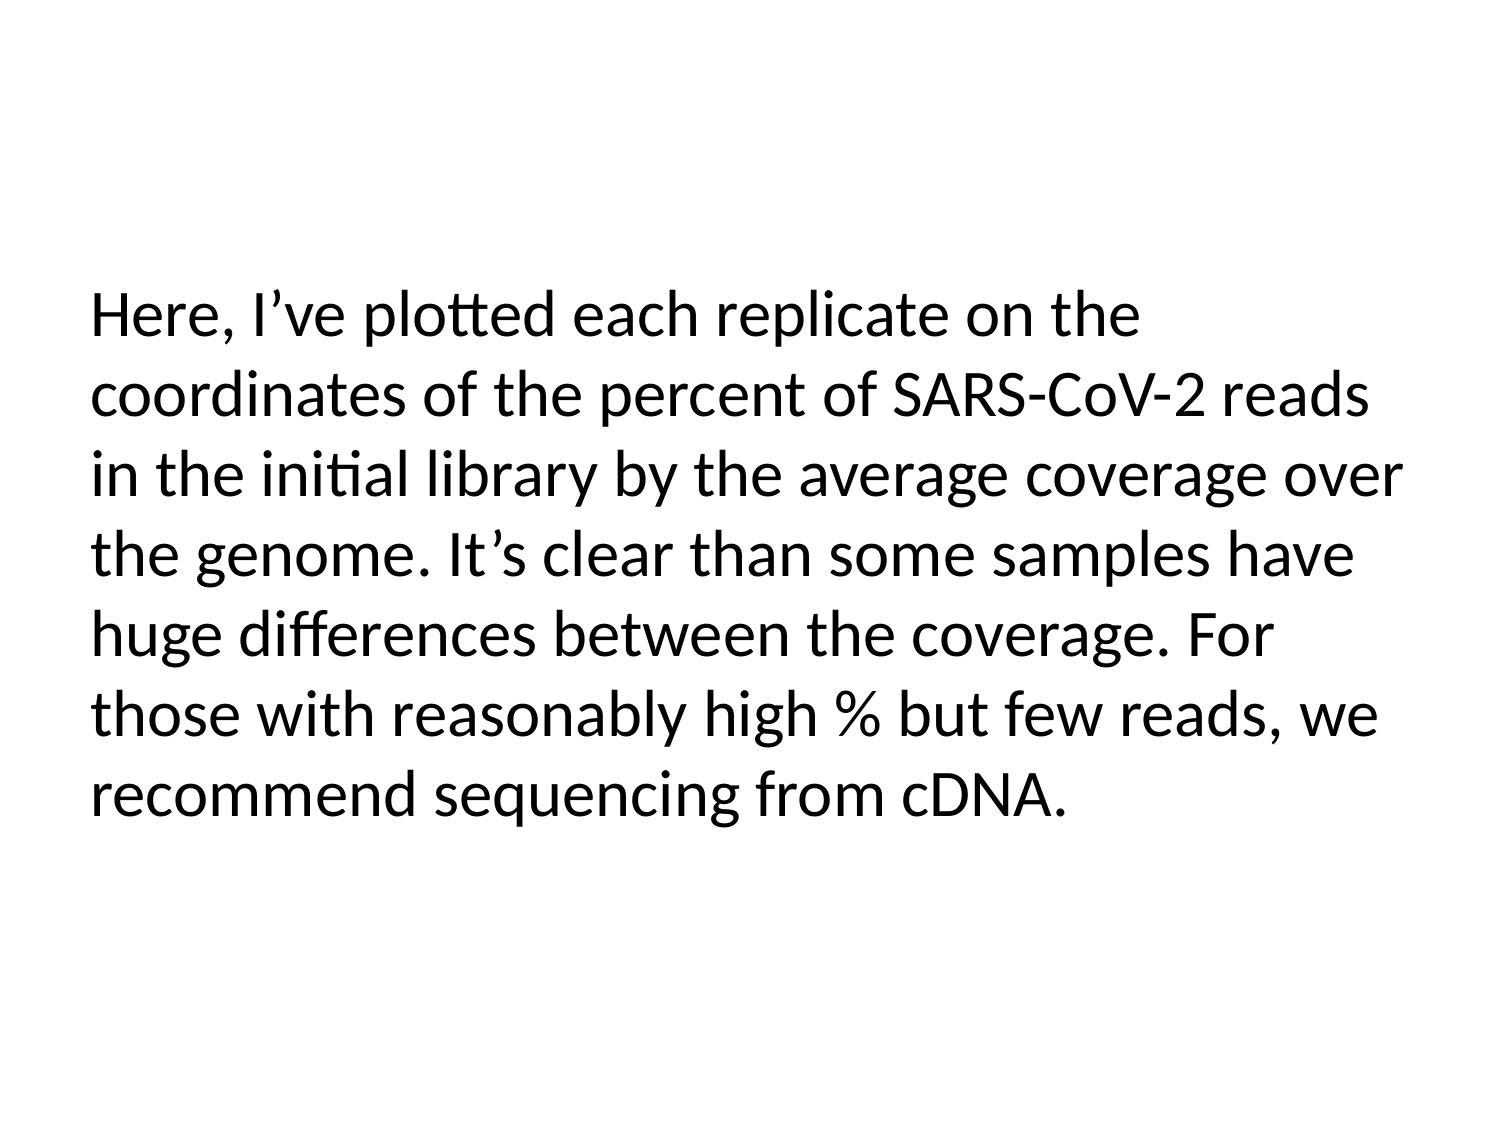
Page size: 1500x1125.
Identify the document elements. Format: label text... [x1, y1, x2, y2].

list Here, I’ve plotted each replicate on the coordinates of the percent of SARS-CoV-2 reads in the initial library by the average coverage over the genome. It’s clear than some samples have huge differences between the coverage. For those with reasonably high % but few reads, we recommend sequencing from cDNA. [75, 262, 1425, 1005]
